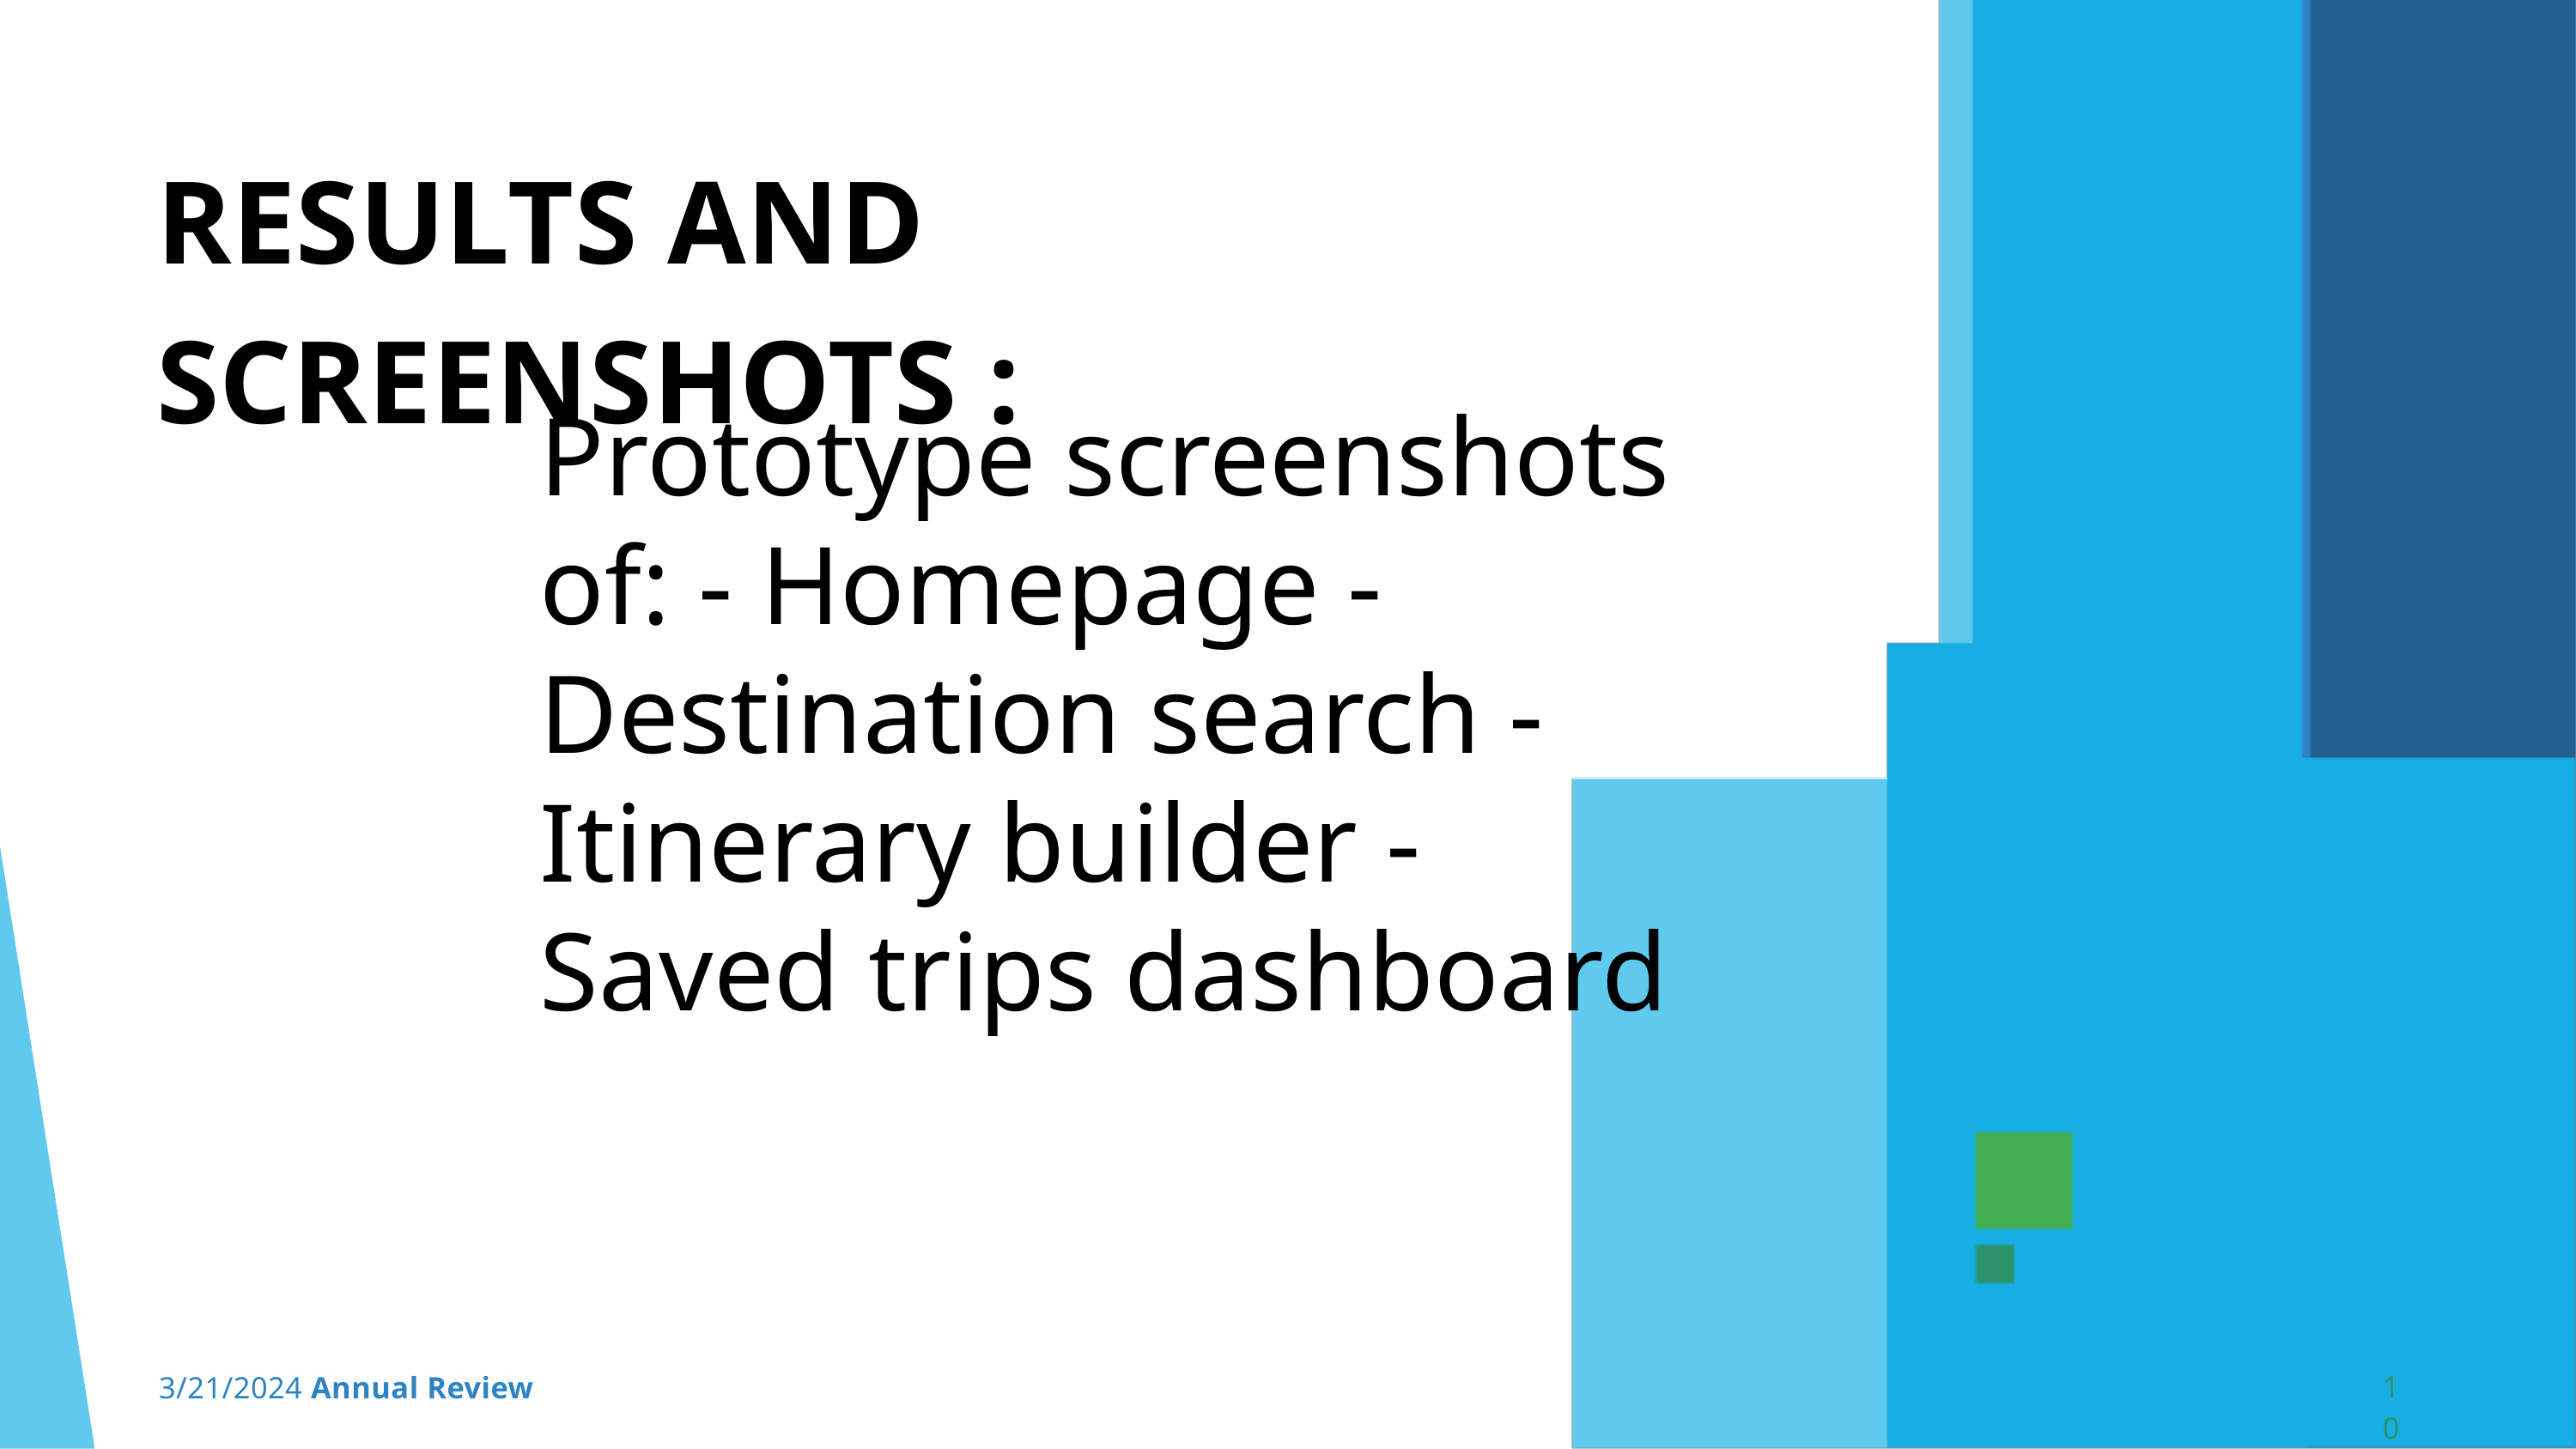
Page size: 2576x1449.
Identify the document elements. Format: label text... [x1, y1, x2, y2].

text_box RESULTS AND SCREENSHOTS : [156, 127, 1809, 447]
text_box [1564, 0, 2576, 1449]
text_box 3/21/2024 Annual Review [159, 1363, 540, 1405]
text_box Prototype screenshots of: - Homepage - Destination search - Itinerary builder - Saved trips dashboard [539, 388, 1686, 1033]
text_box 10 [2382, 1362, 2415, 1446]
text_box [0, 838, 104, 1449]
